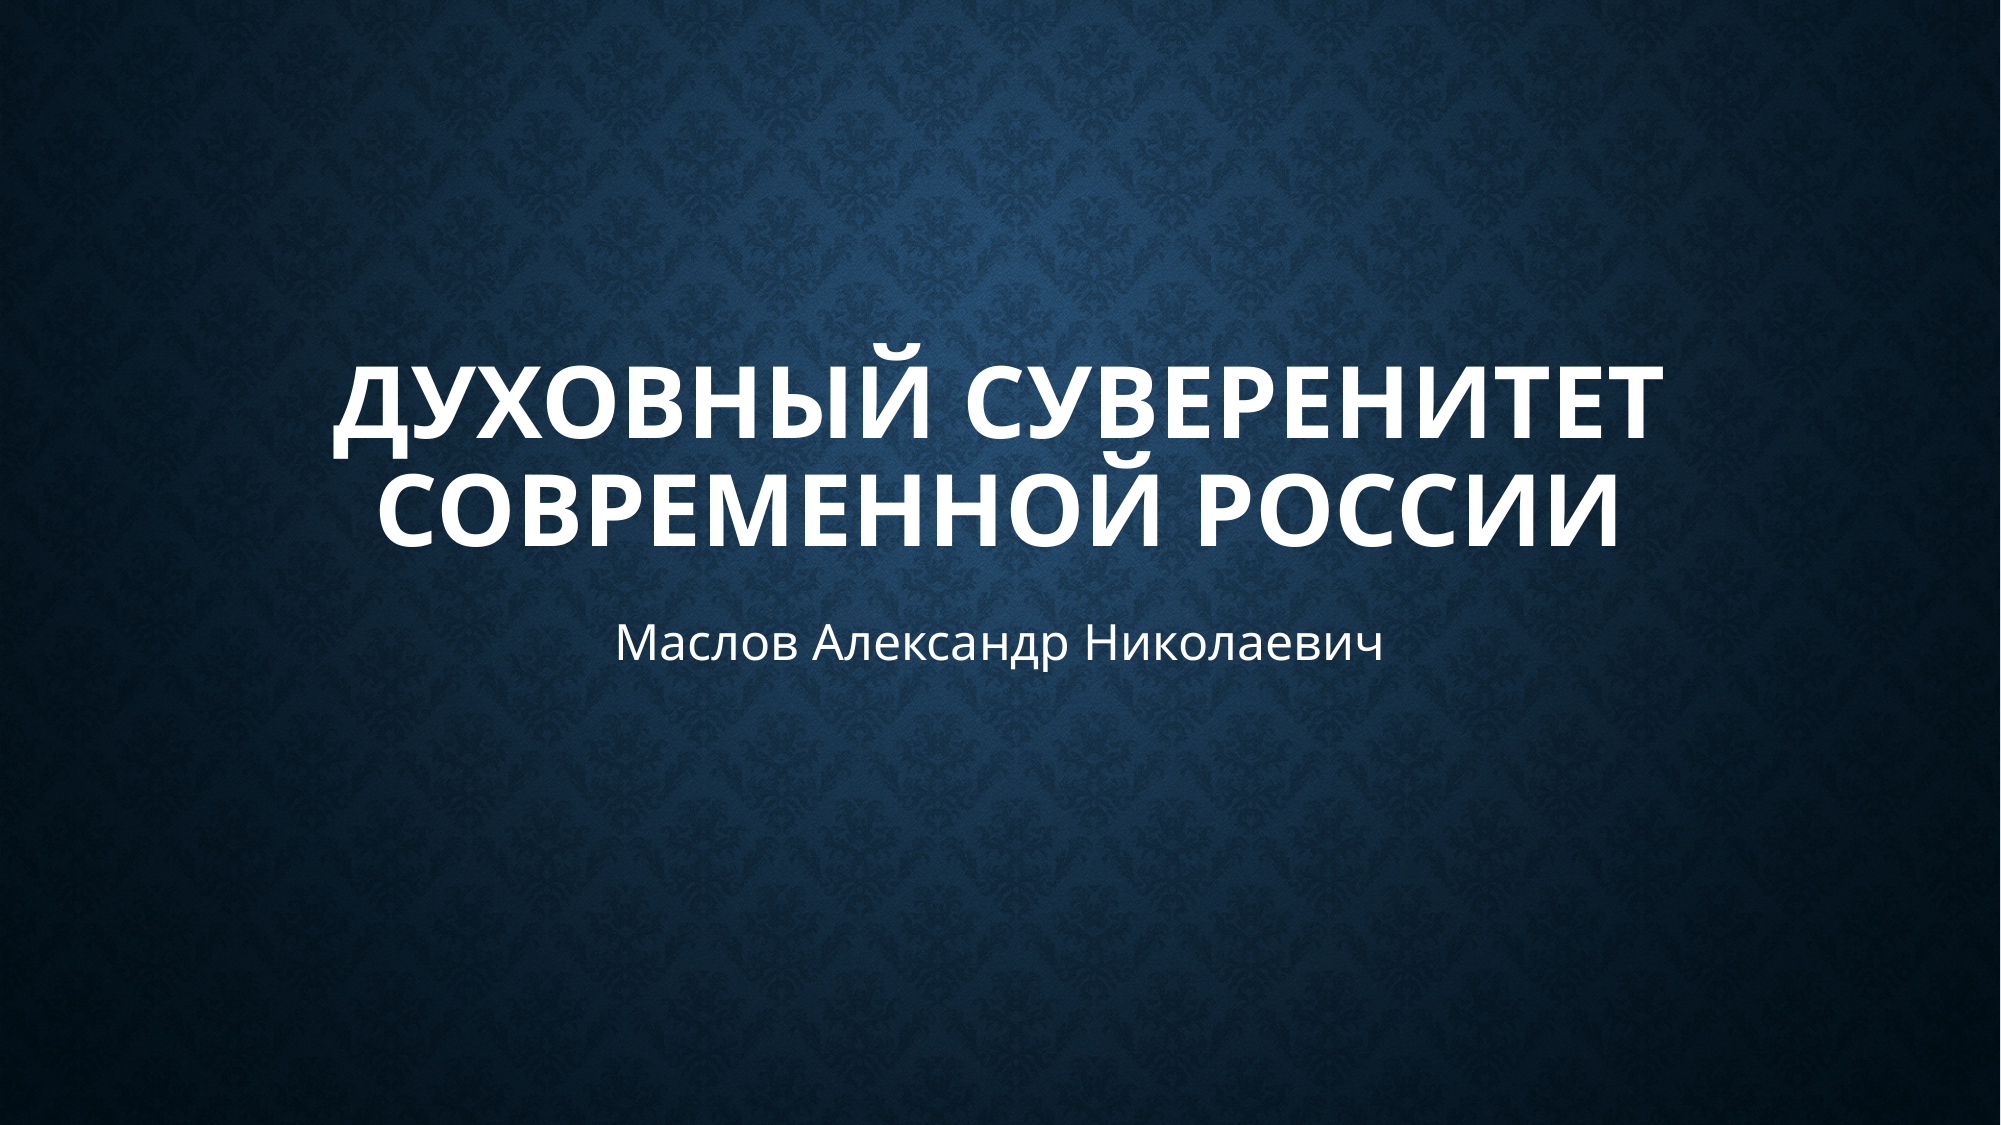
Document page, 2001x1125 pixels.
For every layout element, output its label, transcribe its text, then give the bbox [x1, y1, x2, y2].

title Духовный суверенитет современной России [261, 184, 1739, 576]
subtitle Маслов Александр Николаевич [261, 590, 1739, 863]
